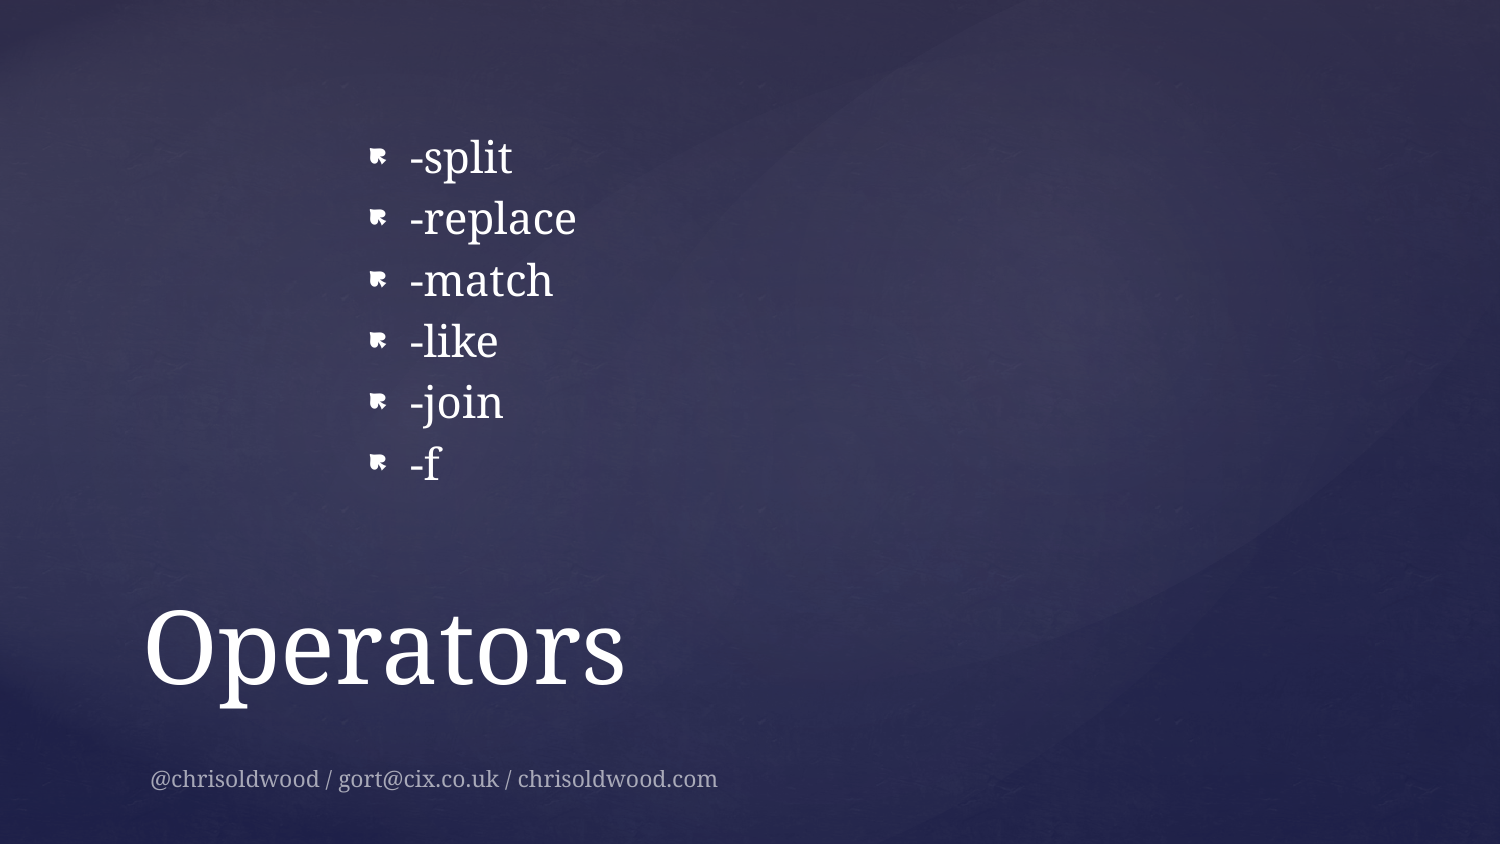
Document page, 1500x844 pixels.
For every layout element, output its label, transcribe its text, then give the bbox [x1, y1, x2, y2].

title Operators [127, 600, 1365, 713]
footer @chrisoldwood / gort@cix.co.uk / chrisoldwood.com [135, 757, 885, 803]
list -split -replace -match -like -join -f [350, 84, 1350, 535]
